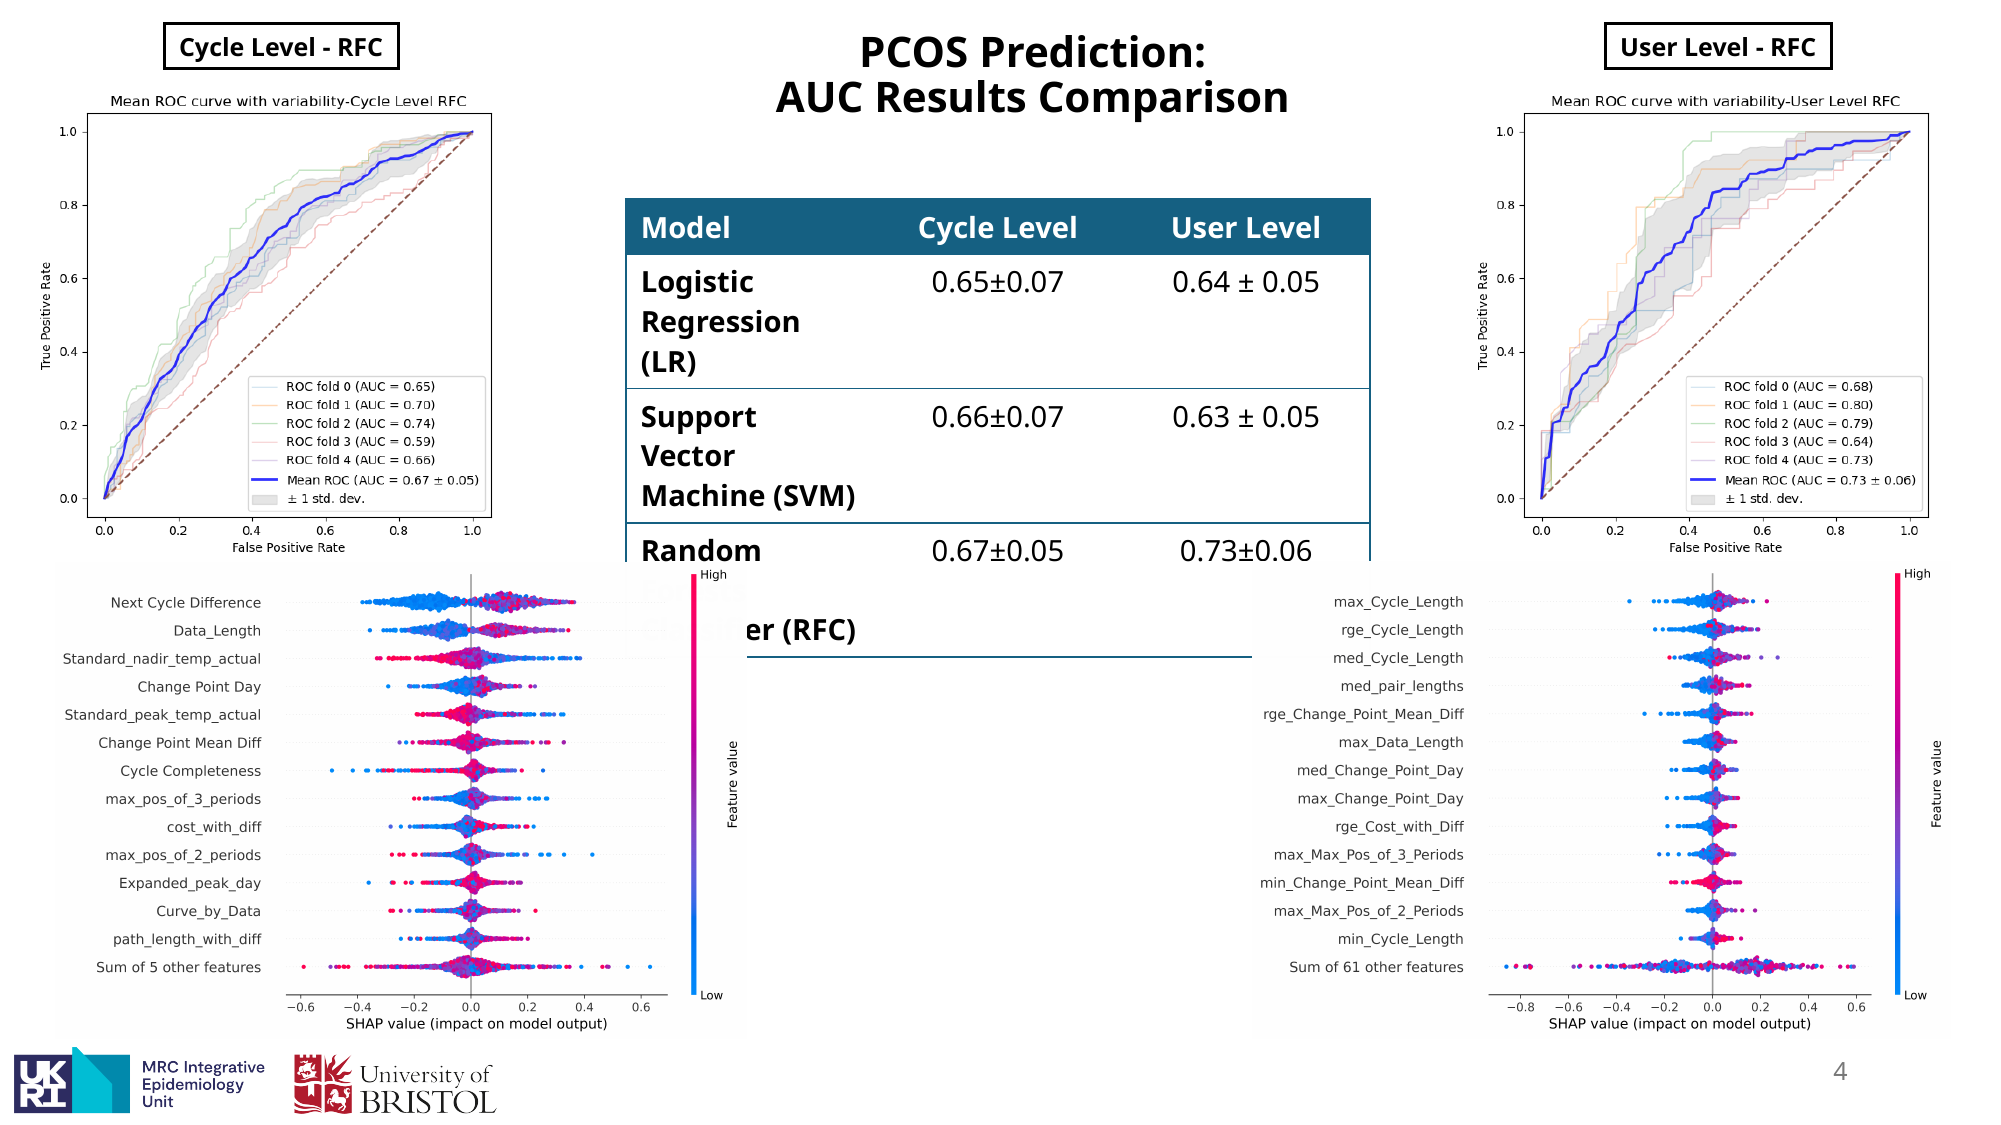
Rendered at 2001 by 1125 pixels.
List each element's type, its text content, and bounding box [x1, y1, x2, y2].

table_cell 0.64 ± 0.05 [1122, 255, 1369, 388]
table_cell Random Forests Classifier (RFC) [627, 524, 874, 656]
table_cell 0.73±0.06 [1122, 524, 1369, 656]
table_cell 0.63 ± 0.05 [1122, 389, 1369, 522]
table_header Cycle Level [874, 200, 1122, 253]
table_cell Support Vector Machine (SVM) [627, 389, 874, 522]
table_cell Logistic Regression (LR) [627, 255, 874, 388]
table_header User Level [1122, 200, 1369, 253]
picture [14, 1047, 497, 1114]
table_cell 0.65±0.07 [874, 255, 1122, 388]
title PCOS Prediction: AUC Results Comparison [597, 23, 1468, 130]
table_cell 0.67±0.05 [874, 524, 1122, 656]
picture [19, 49, 544, 574]
picture [1252, 49, 1981, 1039]
text_box Cycle Level - RFC [163, 22, 400, 49]
text_box User Level - RFC [1604, 22, 1833, 49]
table_cell 0.66±0.07 [874, 389, 1122, 522]
table_header Model [627, 200, 874, 253]
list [54, 561, 748, 1039]
slide_number 4 [1412, 1042, 1863, 1103]
